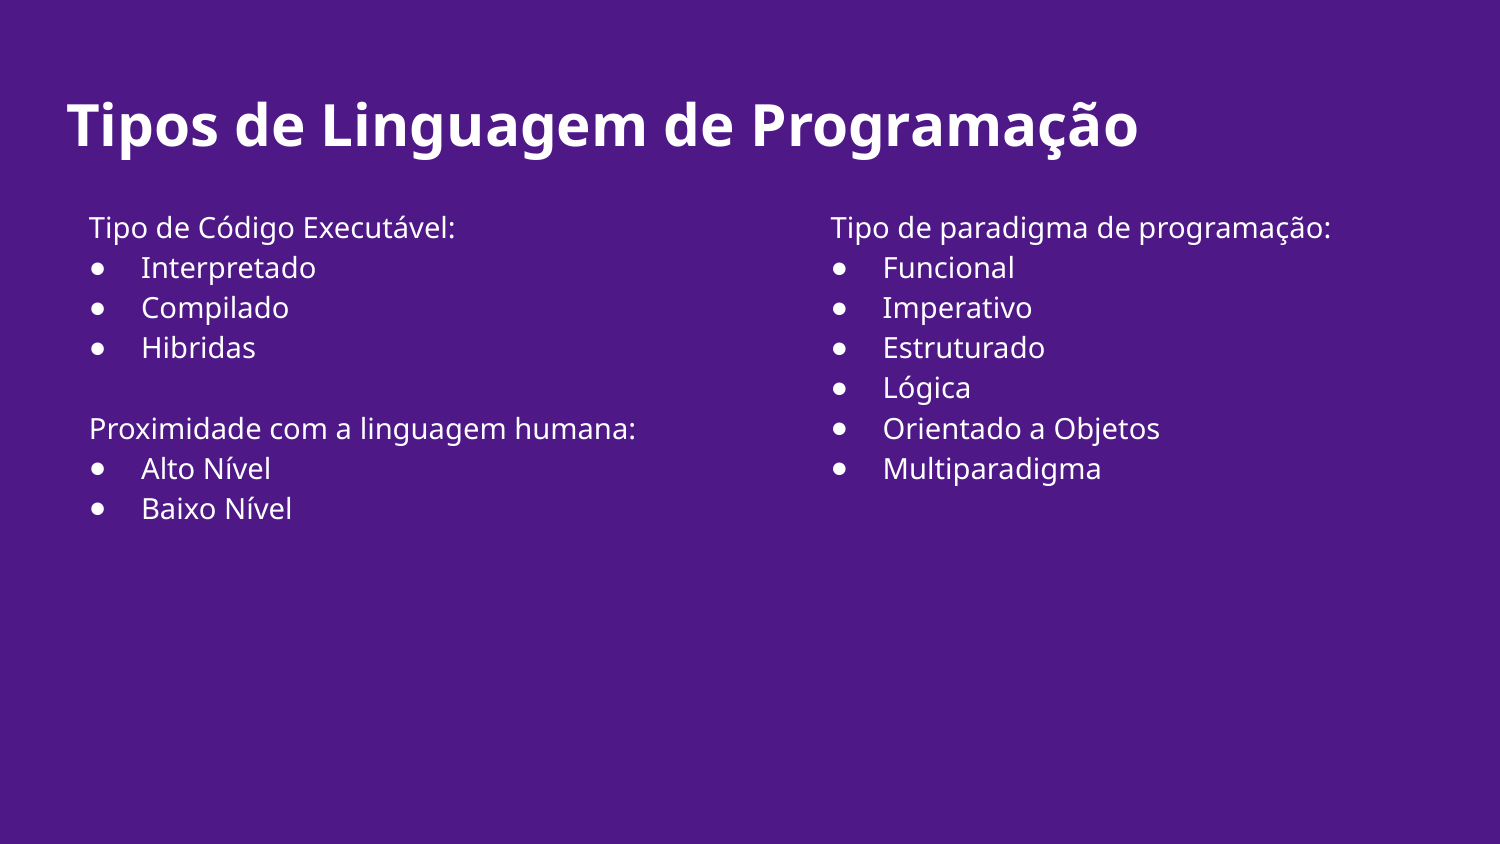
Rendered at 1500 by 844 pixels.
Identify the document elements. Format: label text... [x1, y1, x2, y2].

list Tipo de Código Executável: Interpretado Compilado Hibridas Proximidade com a linguagem humana: Alto Nível Baixo Nível [51, 189, 708, 750]
title Tipos de Linguagem de Programação [51, 72, 1449, 167]
list Tipo de paradigma de programação: Funcional Imperativo Estruturado Lógica Orientado a Objetos Multiparadigma [792, 189, 1449, 750]
